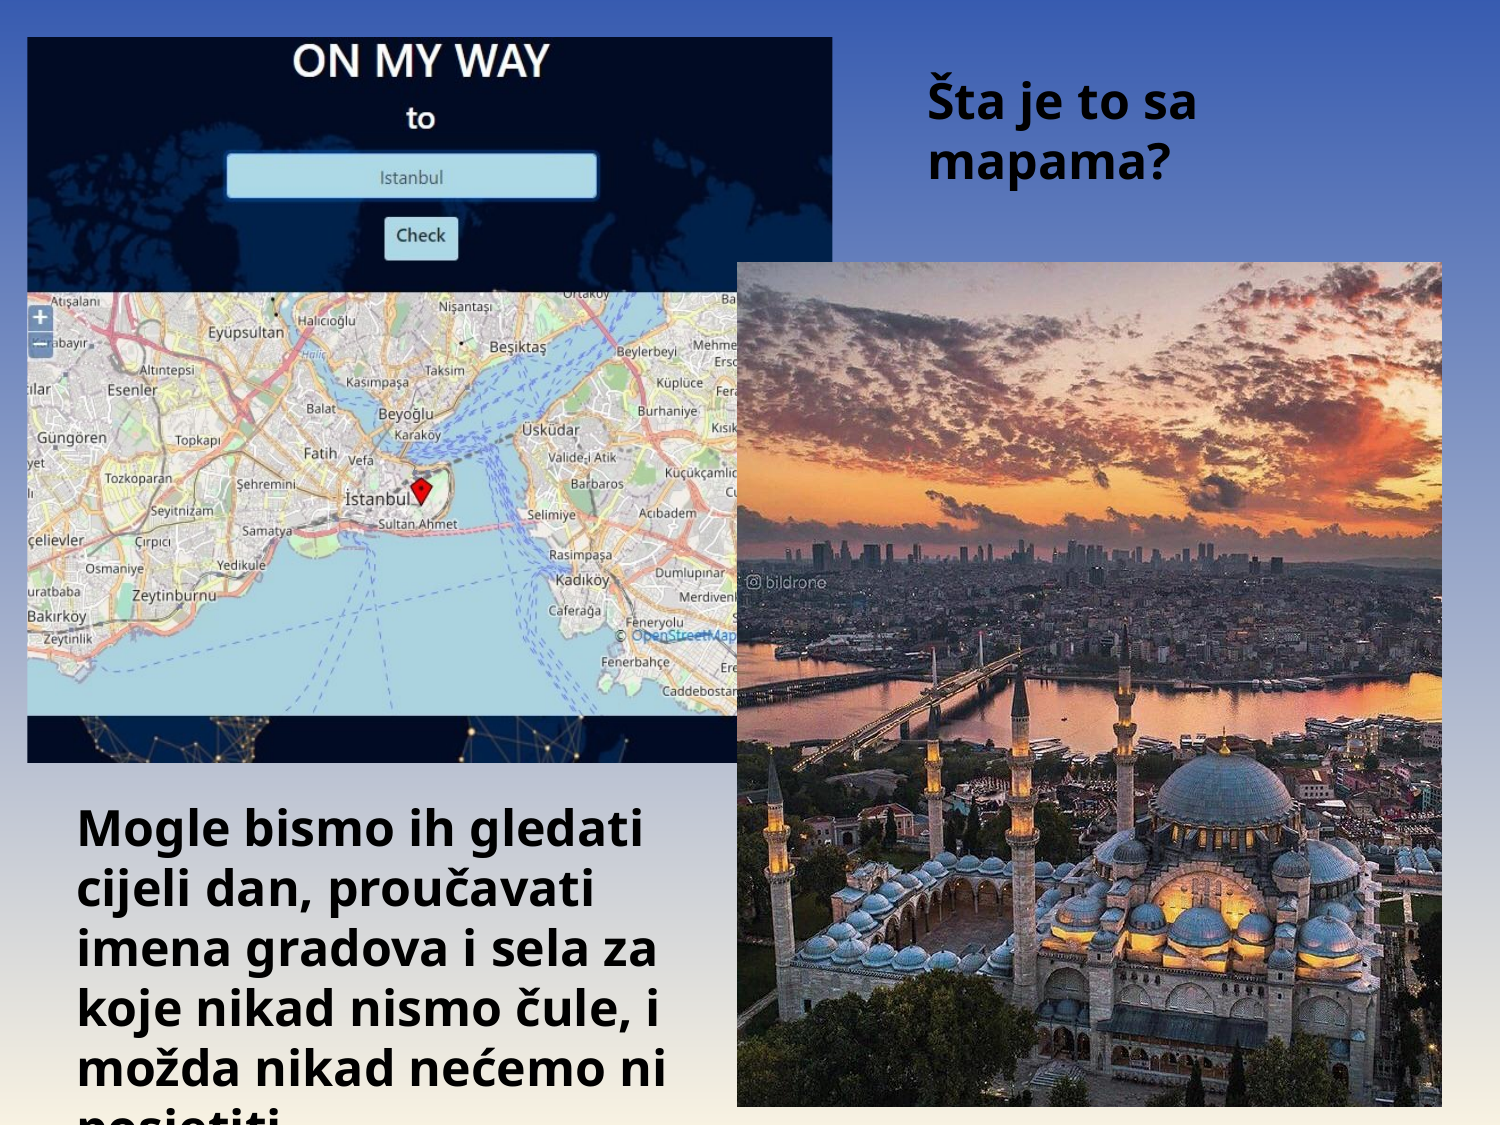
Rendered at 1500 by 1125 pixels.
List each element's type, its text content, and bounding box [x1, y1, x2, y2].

picture [27, 37, 1442, 1108]
text_box Šta je to sa mapama? [912, 62, 1425, 258]
text_box Mogle bismo ih gledati cijeli dan, proučavati imena gradova i sela za koje nikad nismo čule, i možda nikad nećemo ni posjetiti [61, 788, 712, 1125]
